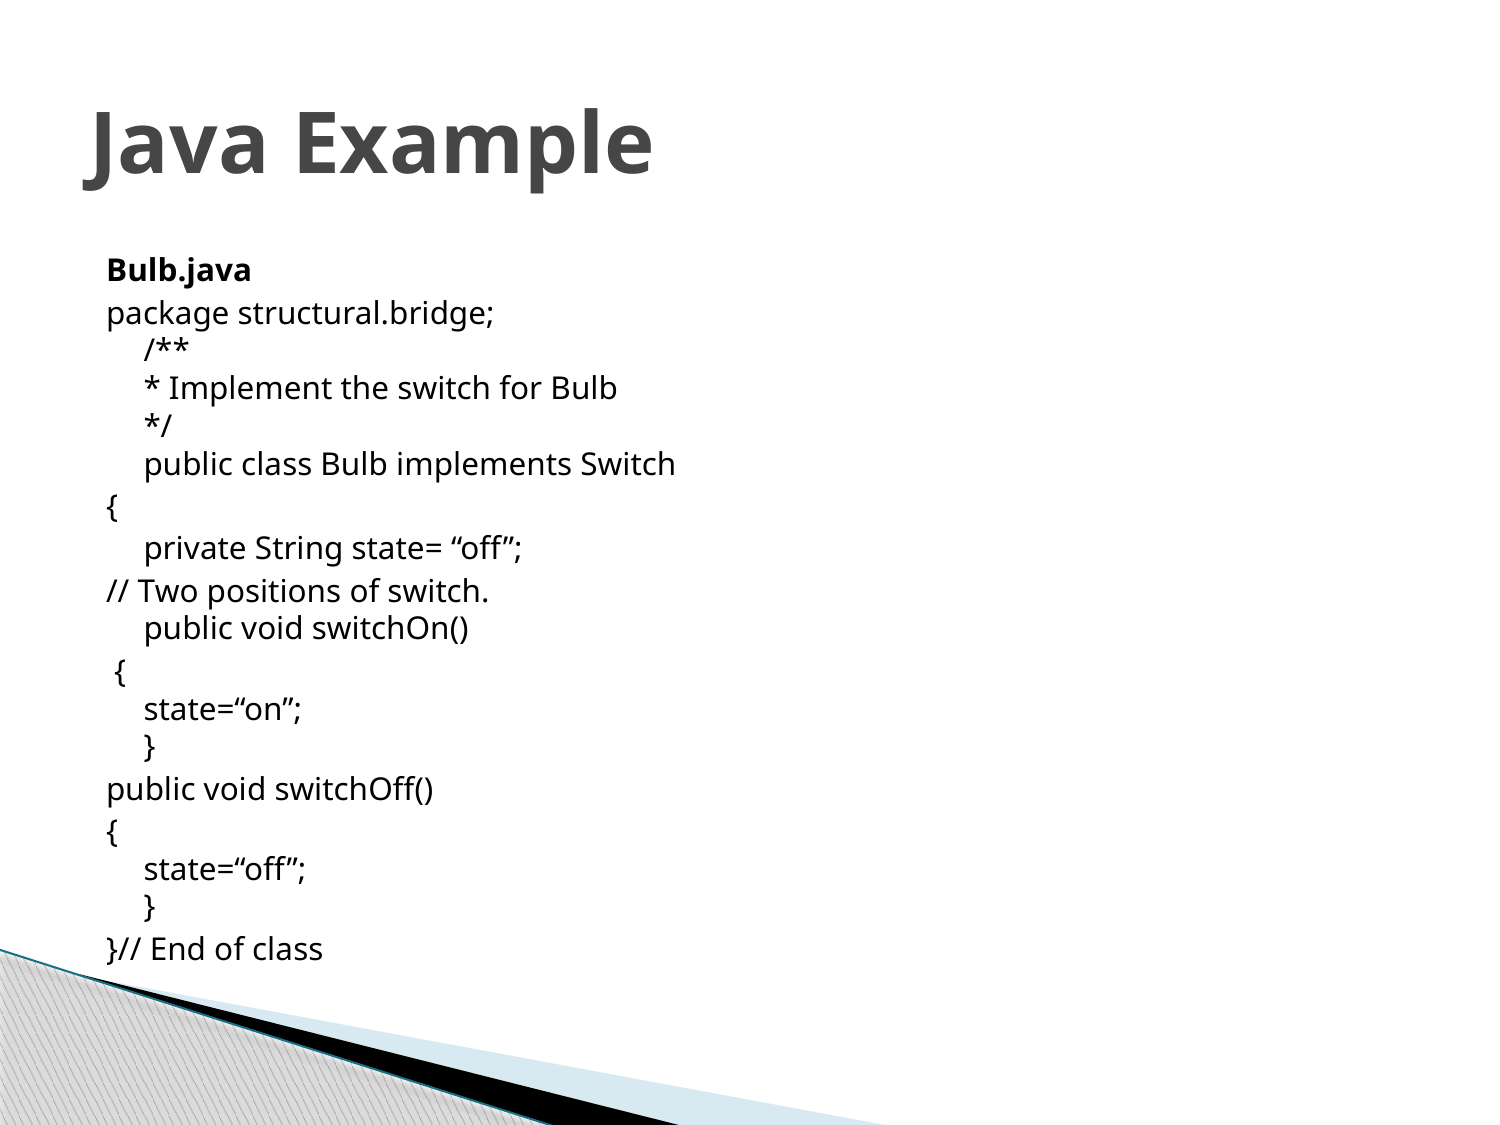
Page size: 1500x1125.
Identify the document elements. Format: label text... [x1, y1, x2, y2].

list Bulb.java package structural.bridge; /** * Implement the switch for Bulb */ public class Bulb implements Switch { private String state= “off”; // Two positions of switch. public void switchOn() { state=“on”; } public void switchOff() { state=“off”; } }// End of class [75, 243, 1425, 986]
title Java Example [75, 45, 1425, 233]
